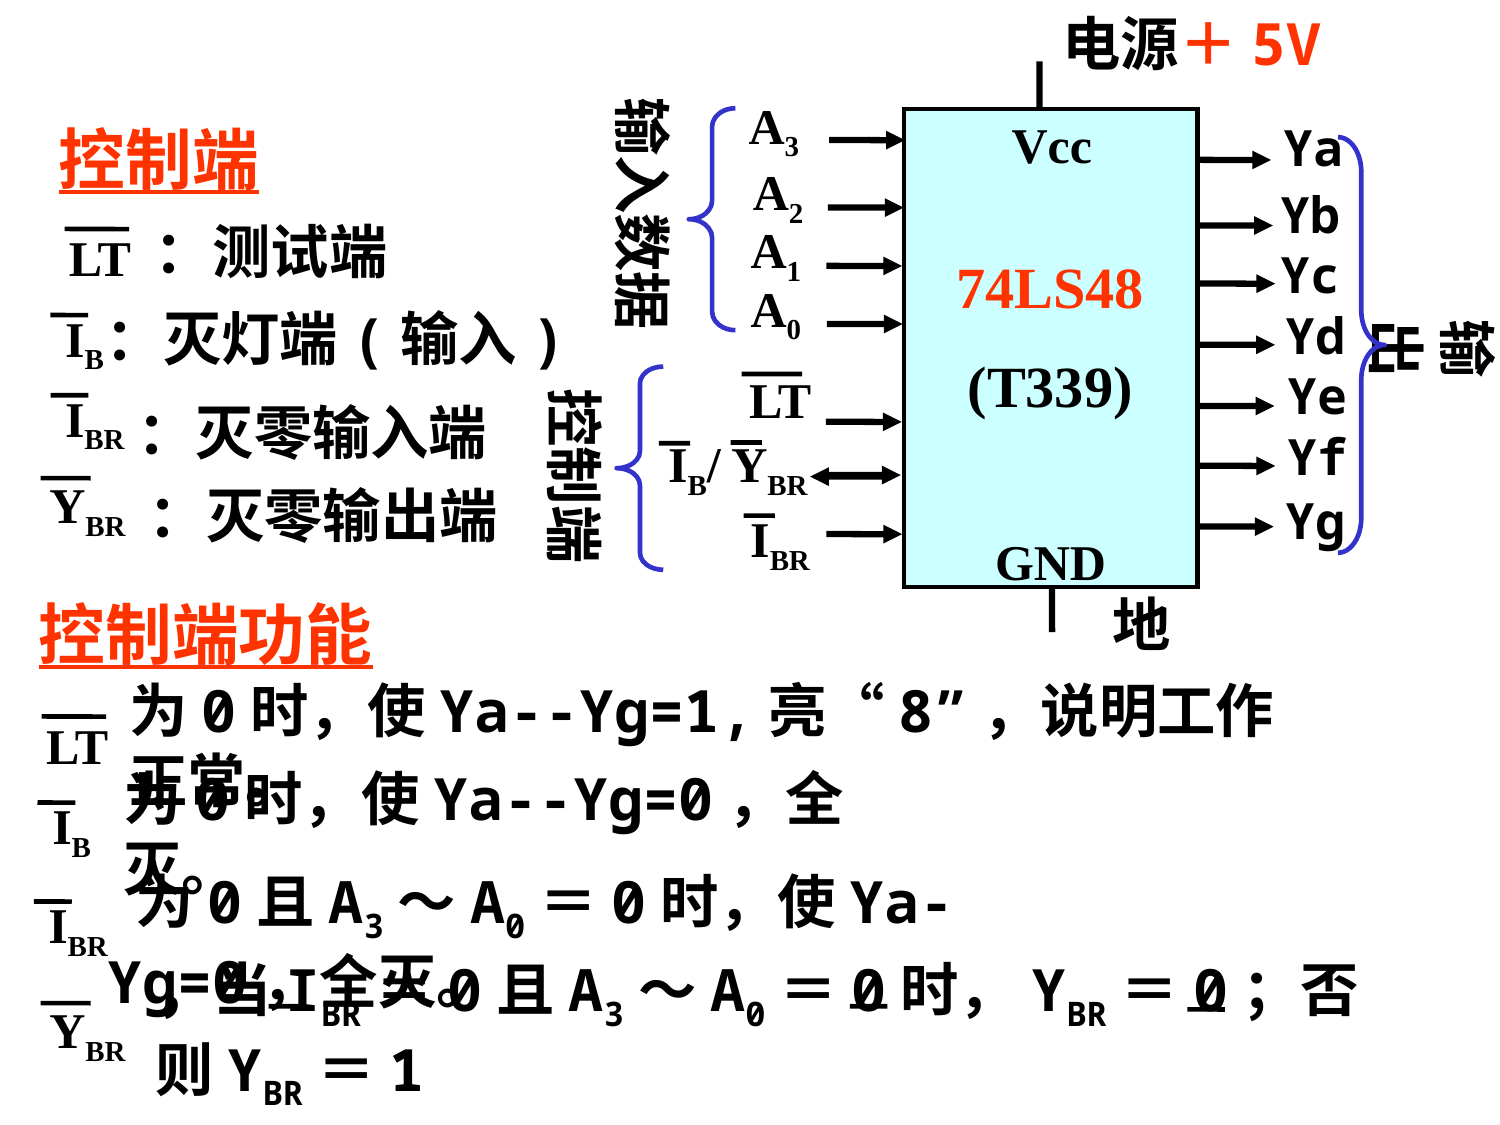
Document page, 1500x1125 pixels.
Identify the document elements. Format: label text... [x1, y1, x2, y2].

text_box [0, 990, 1397, 1076]
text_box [12, 789, 905, 875]
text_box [636, 0, 1394, 666]
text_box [18, 889, 1169, 983]
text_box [0, 207, 557, 557]
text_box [15, 700, 1294, 787]
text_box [1394, 137, 1484, 553]
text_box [525, 366, 636, 579]
text_box 控制端 [43, 110, 302, 206]
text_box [593, 74, 636, 354]
text_box 控制端功能 [18, 585, 393, 681]
